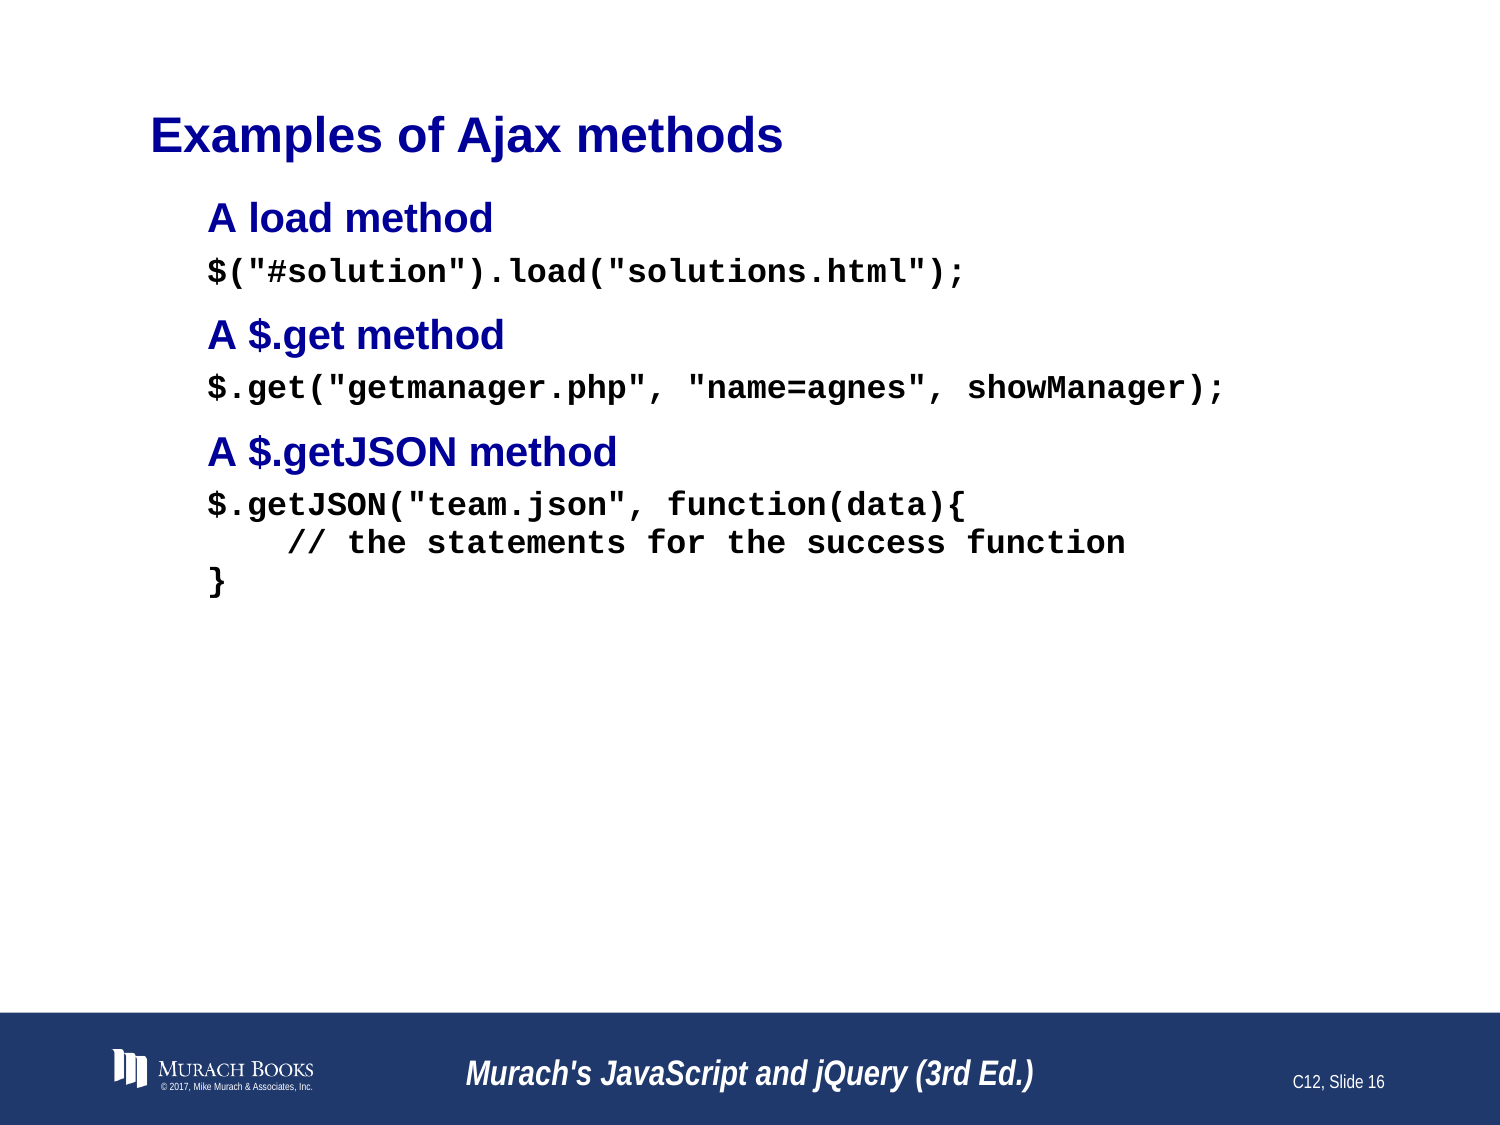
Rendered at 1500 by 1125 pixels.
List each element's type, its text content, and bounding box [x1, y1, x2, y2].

footer © 2017, Mike Murach & Associates, Inc. [12, 1025, 463, 1100]
title Examples of Ajax methods [150, 102, 1350, 164]
slide_number Murach's JavaScript and jQuery (3rd Ed.) [463, 1025, 1050, 1100]
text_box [149, 174, 1350, 602]
slide_number C12, Slide 16 [1087, 1025, 1400, 1100]
